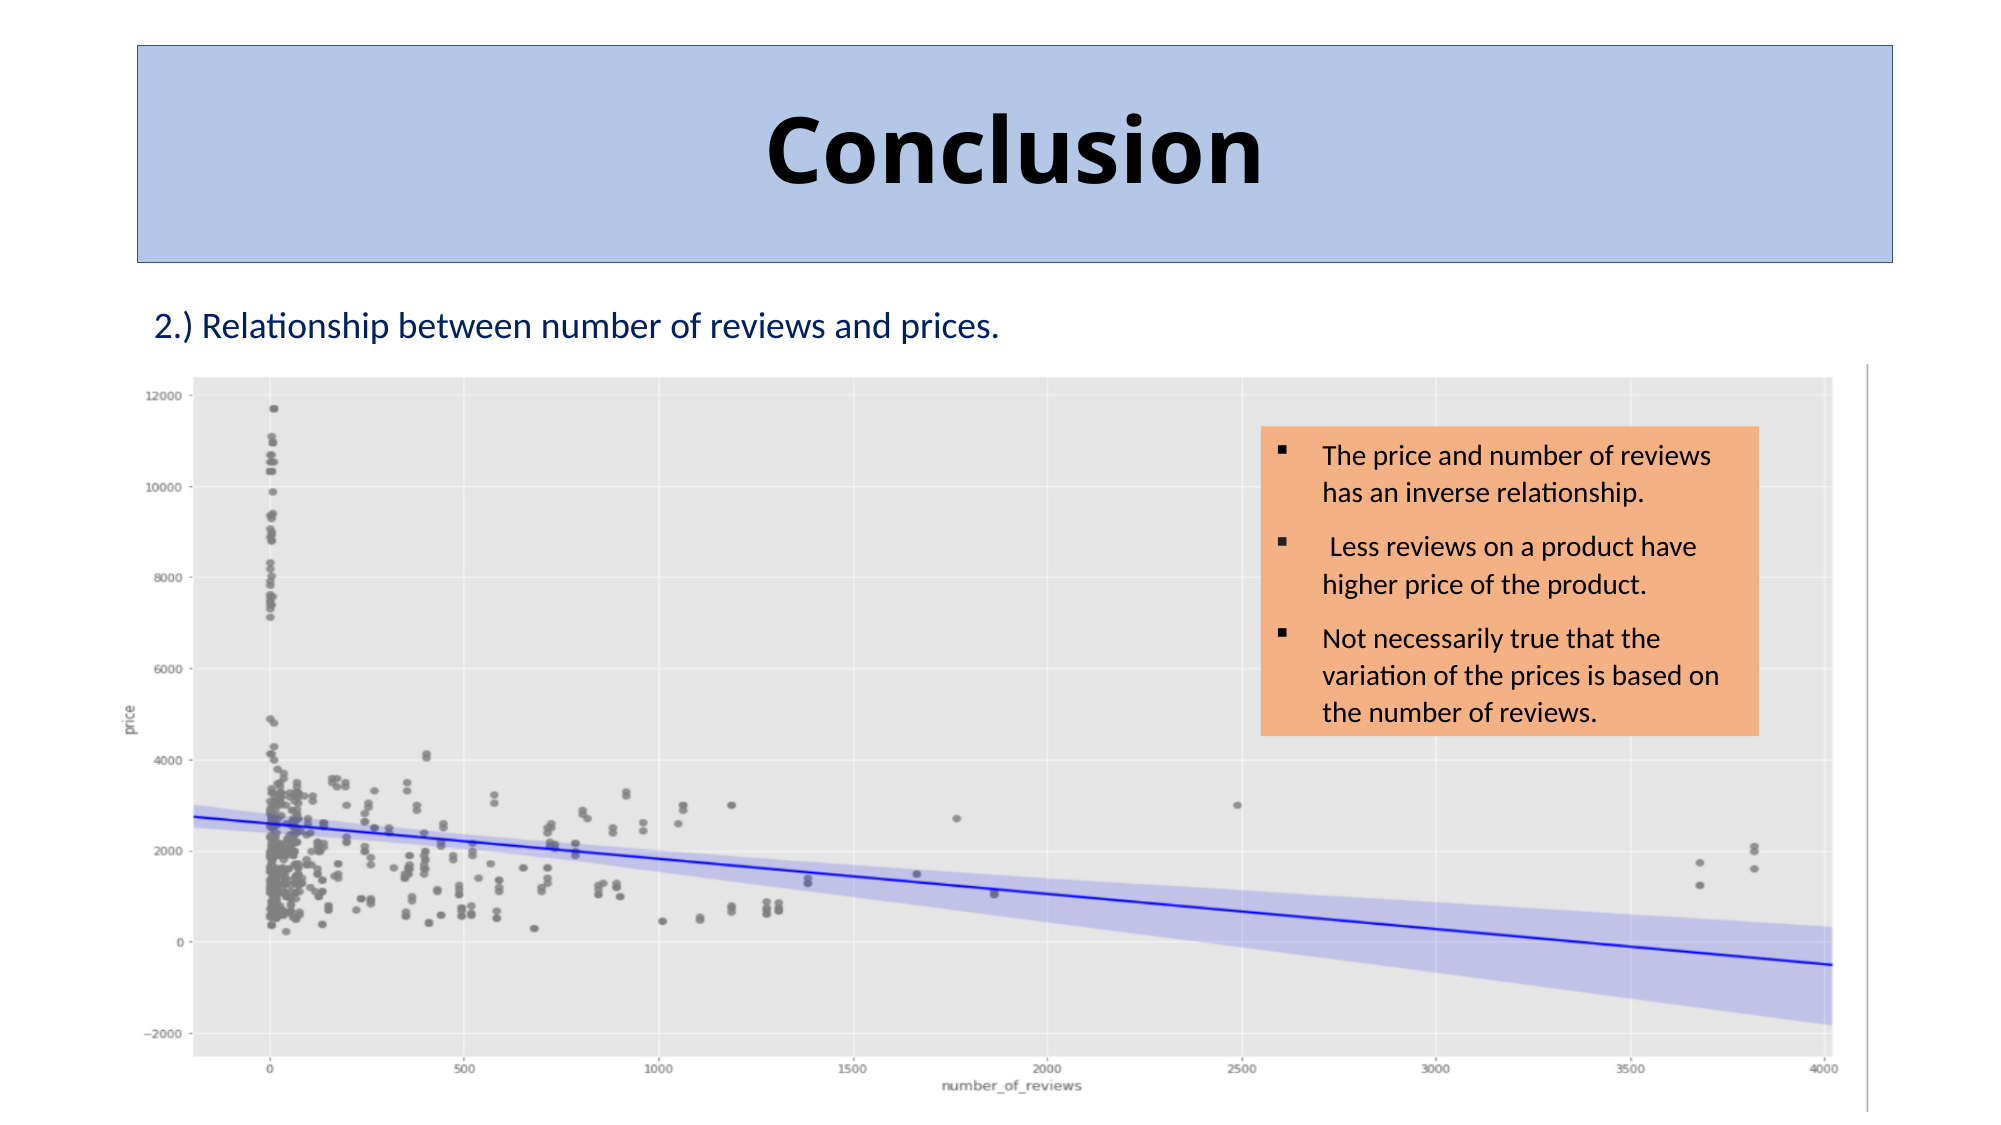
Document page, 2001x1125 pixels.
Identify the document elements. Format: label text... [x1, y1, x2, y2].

text_box Conclusion [137, 45, 1893, 263]
text_box 2.) Relationship between number of reviews and prices. [138, 293, 1894, 366]
picture [57, 364, 1876, 1112]
